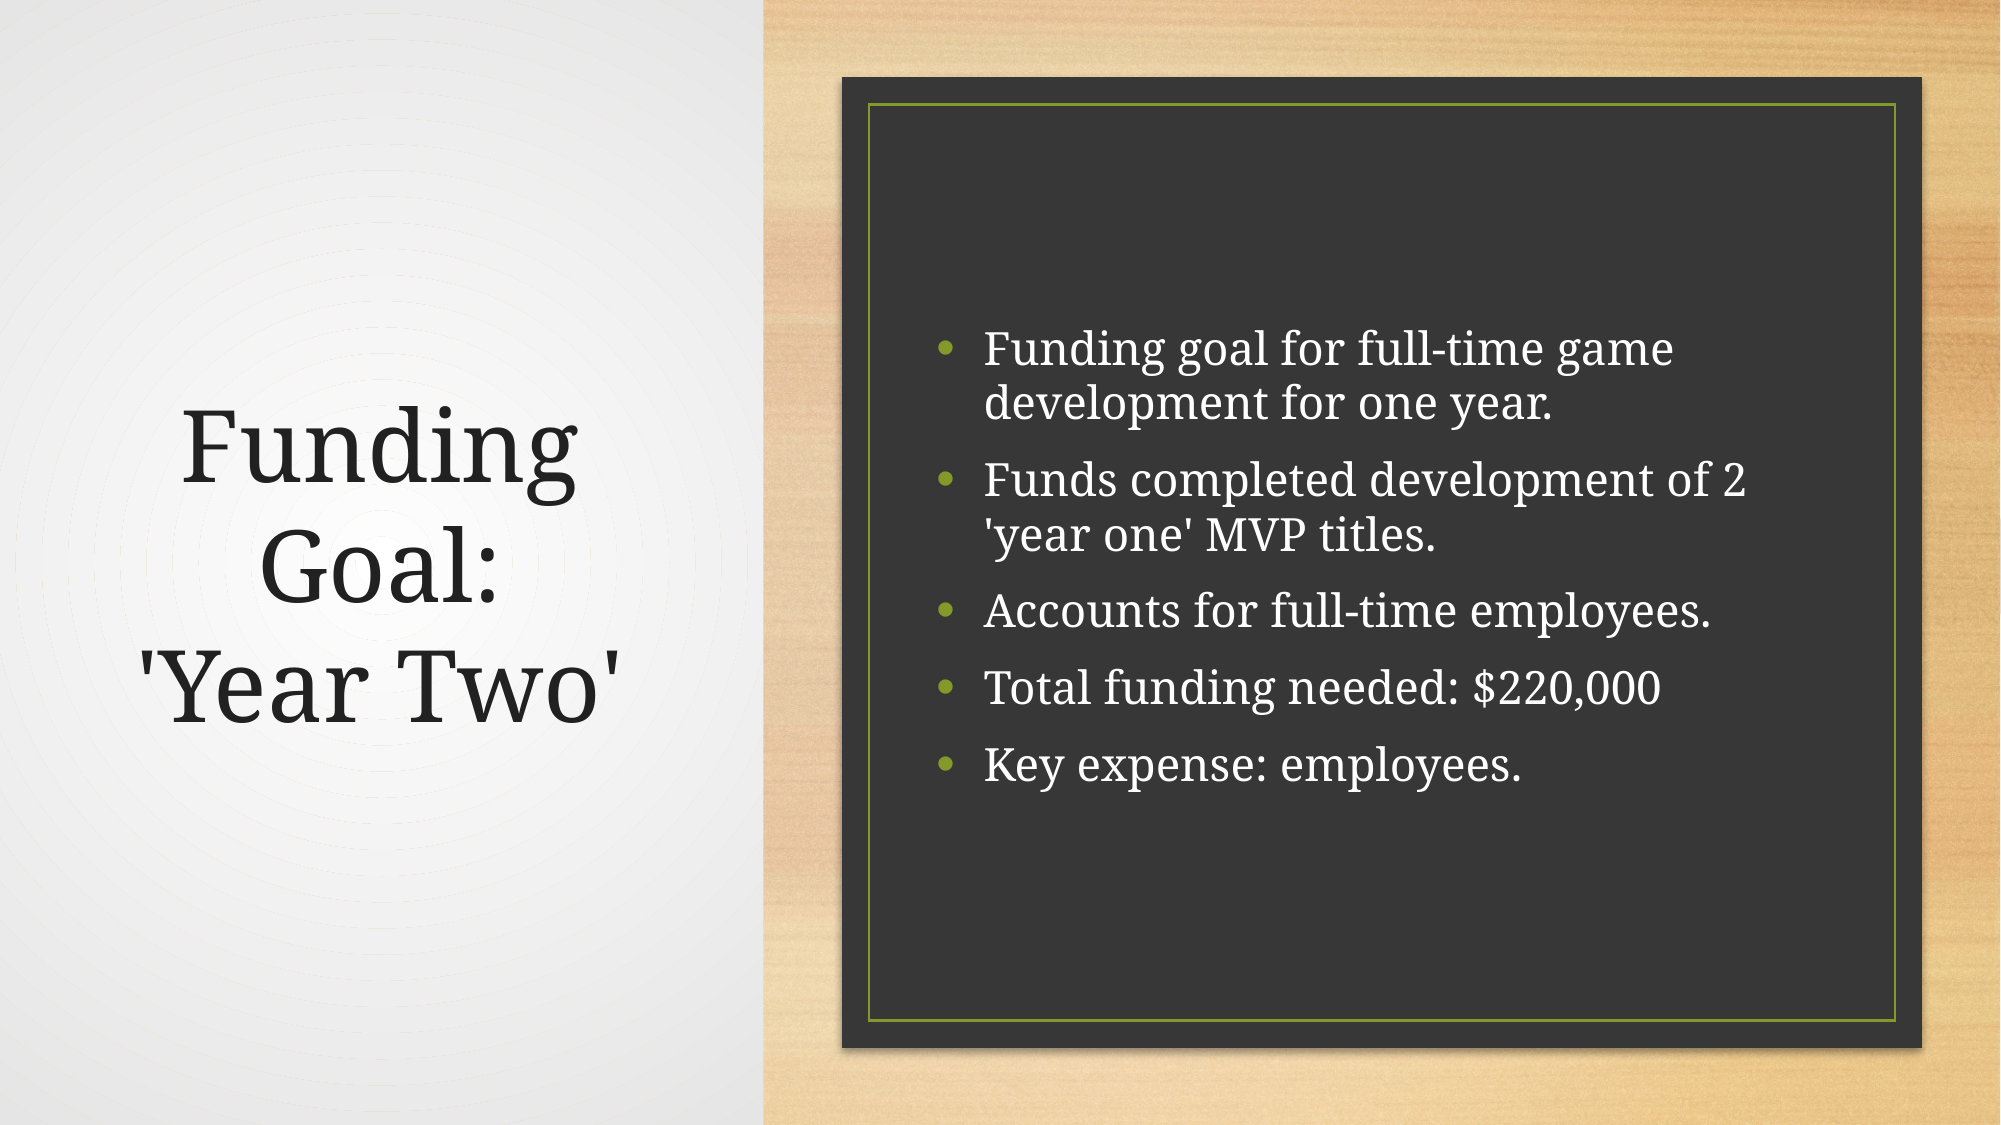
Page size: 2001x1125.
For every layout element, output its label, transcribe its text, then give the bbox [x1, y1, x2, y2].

title Funding Goal: 'Year Two' [105, 104, 656, 1021]
text_box [765, 0, 2000, 1125]
text_box [841, 76, 1923, 1049]
text_box [868, 103, 1896, 1021]
text_box [0, 0, 765, 1125]
